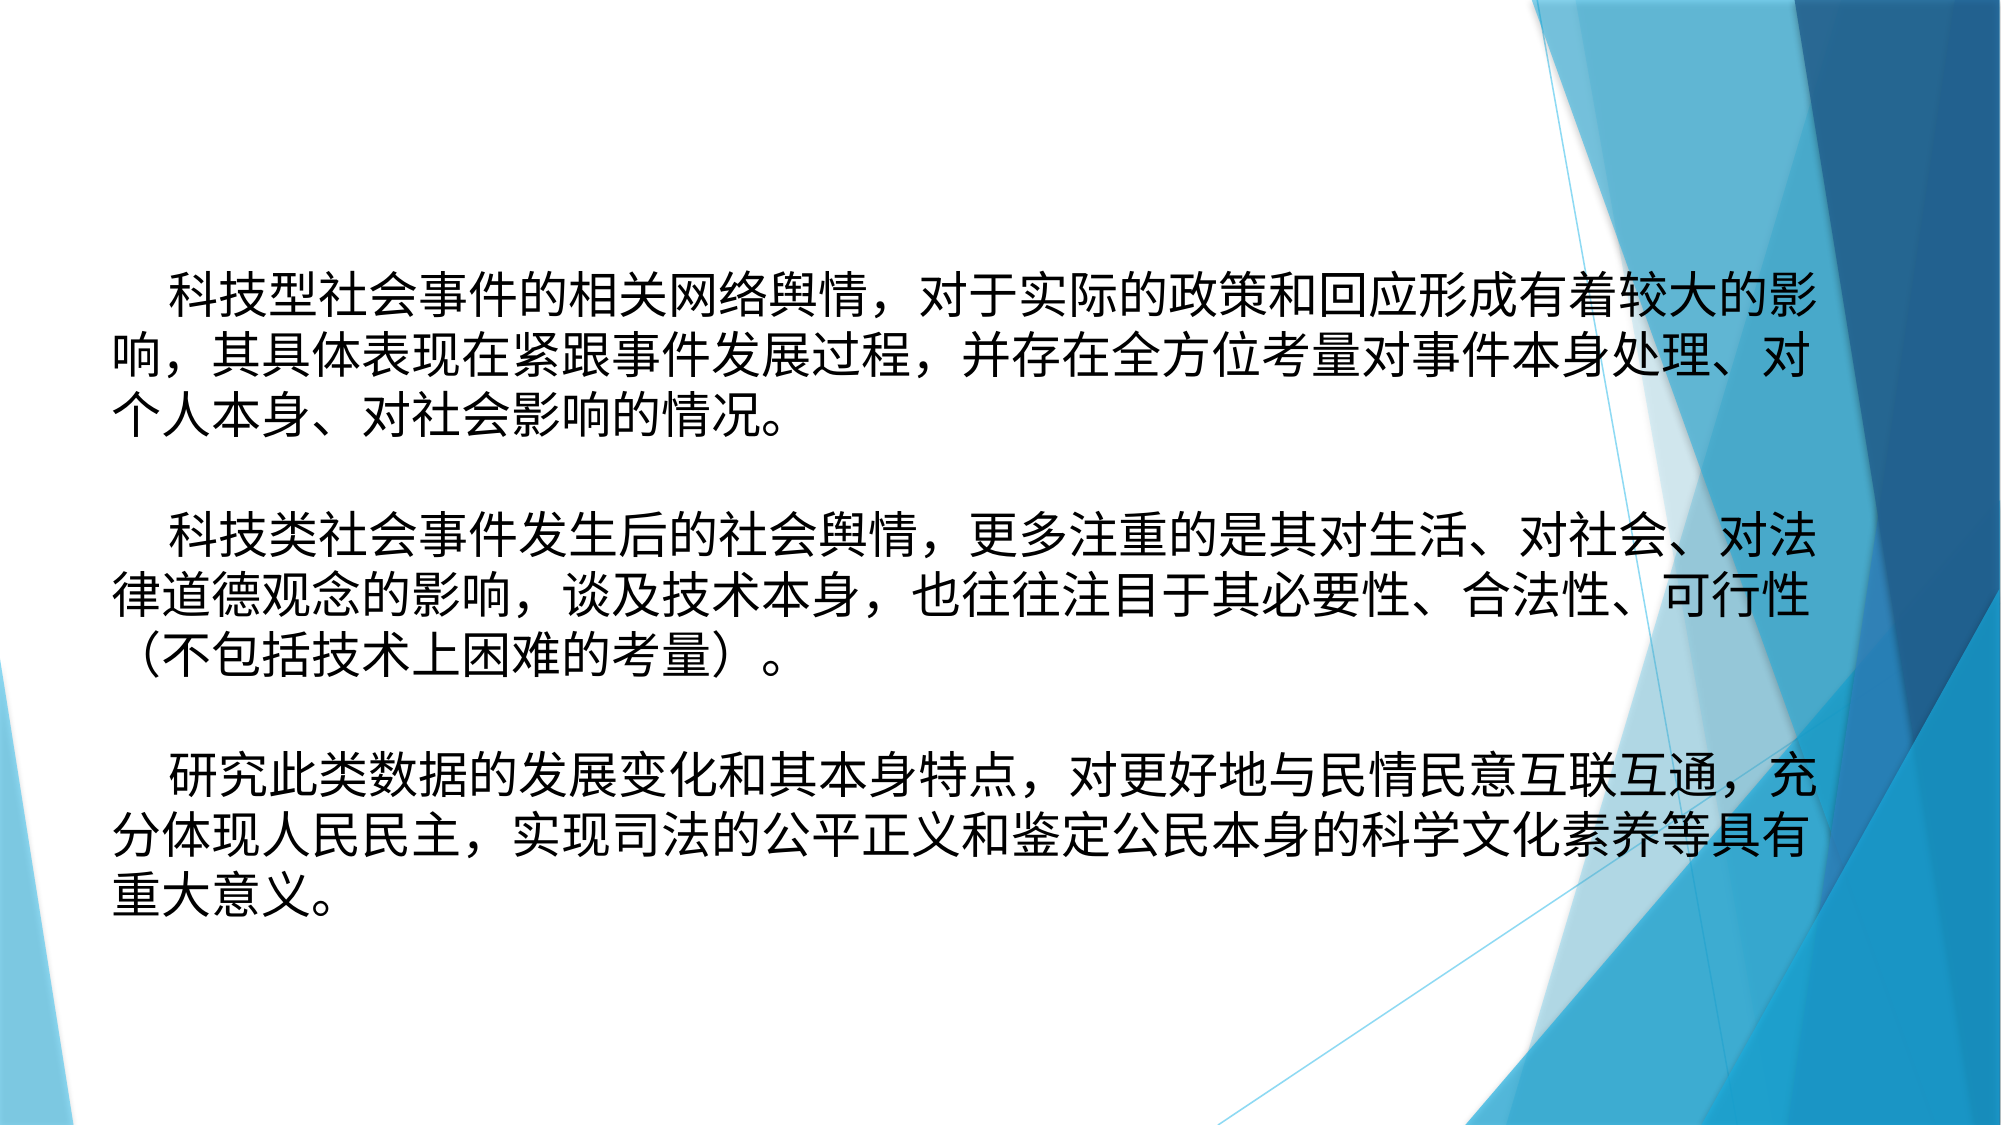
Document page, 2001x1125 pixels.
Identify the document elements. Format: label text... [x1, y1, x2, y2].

text_box 科技型社会事件的相关网络舆情，对于实际的政策和回应形成有着较大的影响，其具体表现在紧跟事件发展过程，并存在全方位考量对事件本身处理、对个人本身、对社会影响的情况。 科技类社会事件发生后的社会舆情，更多注重的是其对生活、对社会、对法律道德观念的影响，谈及技术本身，也往往注目于其必要性、合法性、可行性（不包括技术上困难的考量）。 研究此类数据的发展变化和其本身特点，对更好地与民情民意互联互通，充分体现人民民主，实现司法的公平正义和鉴定公民本身的科学文化素养等具有重大意义。 [96, 256, 1863, 992]
